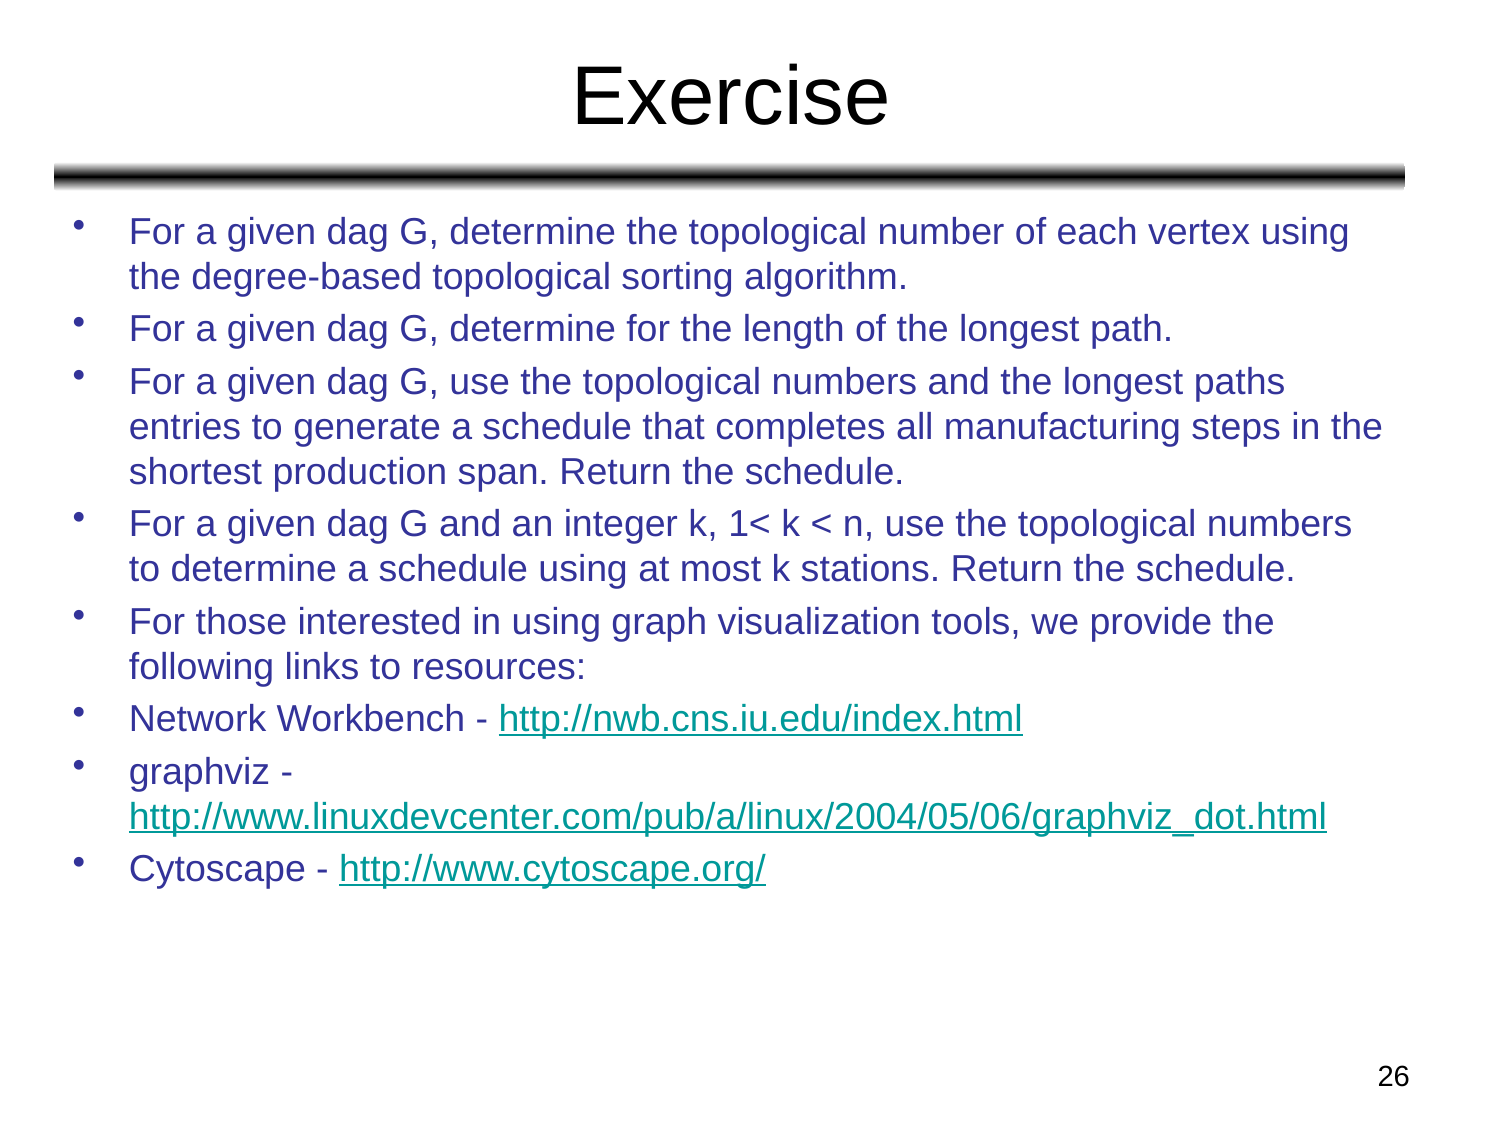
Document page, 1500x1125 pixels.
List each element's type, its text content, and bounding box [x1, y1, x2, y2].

slide_number 26 [1074, 1049, 1426, 1103]
list For a given dag G, determine the topological number of each vertex using the degree-based topological sorting algorithm. For a given dag G, determine for the length of the longest path. For a given dag G, use the topological numbers and the longest paths entries to generate a schedule that completes all manufacturing steps in the shortest production span. Return the schedule. For a given dag G and an integer k, 1< k < n, use the topological numbers to determine a schedule using at most k stations. Return the schedule. For those interested in using graph visualization tools, we provide the following links to resources: Network Workbench - http://nwb.cns.iu.edu/index.html graphviz - http://www.linuxdevcenter.com/pub/a/linux/2004/05/06/graphviz_dot.html Cytoscape - http://www.cytoscape.org/ [57, 198, 1408, 1033]
title Exercise [55, 16, 1407, 166]
